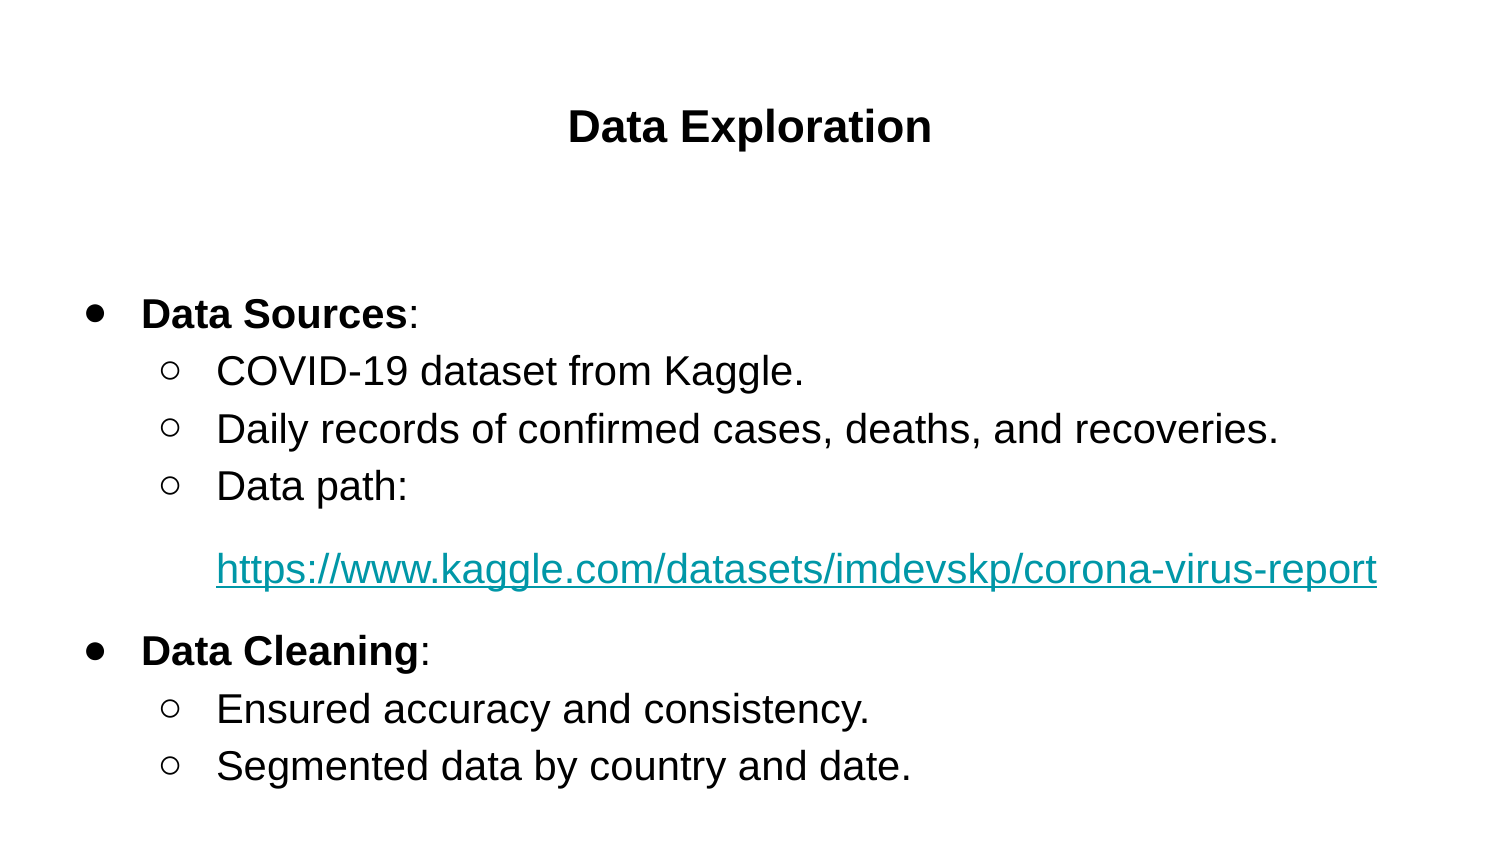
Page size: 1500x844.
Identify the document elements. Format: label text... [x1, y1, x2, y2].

title Data Exploration [51, 72, 1449, 167]
list Data Sources: COVID-19 dataset from Kaggle. Daily records of confirmed cases, deaths, and recoveries. Data path: https://www.kaggle.com/datasets/imdevskp/corona-virus-report Data Cleaning: Ensured accuracy and consistency. Segmented data by country and date. [51, 189, 1449, 750]
